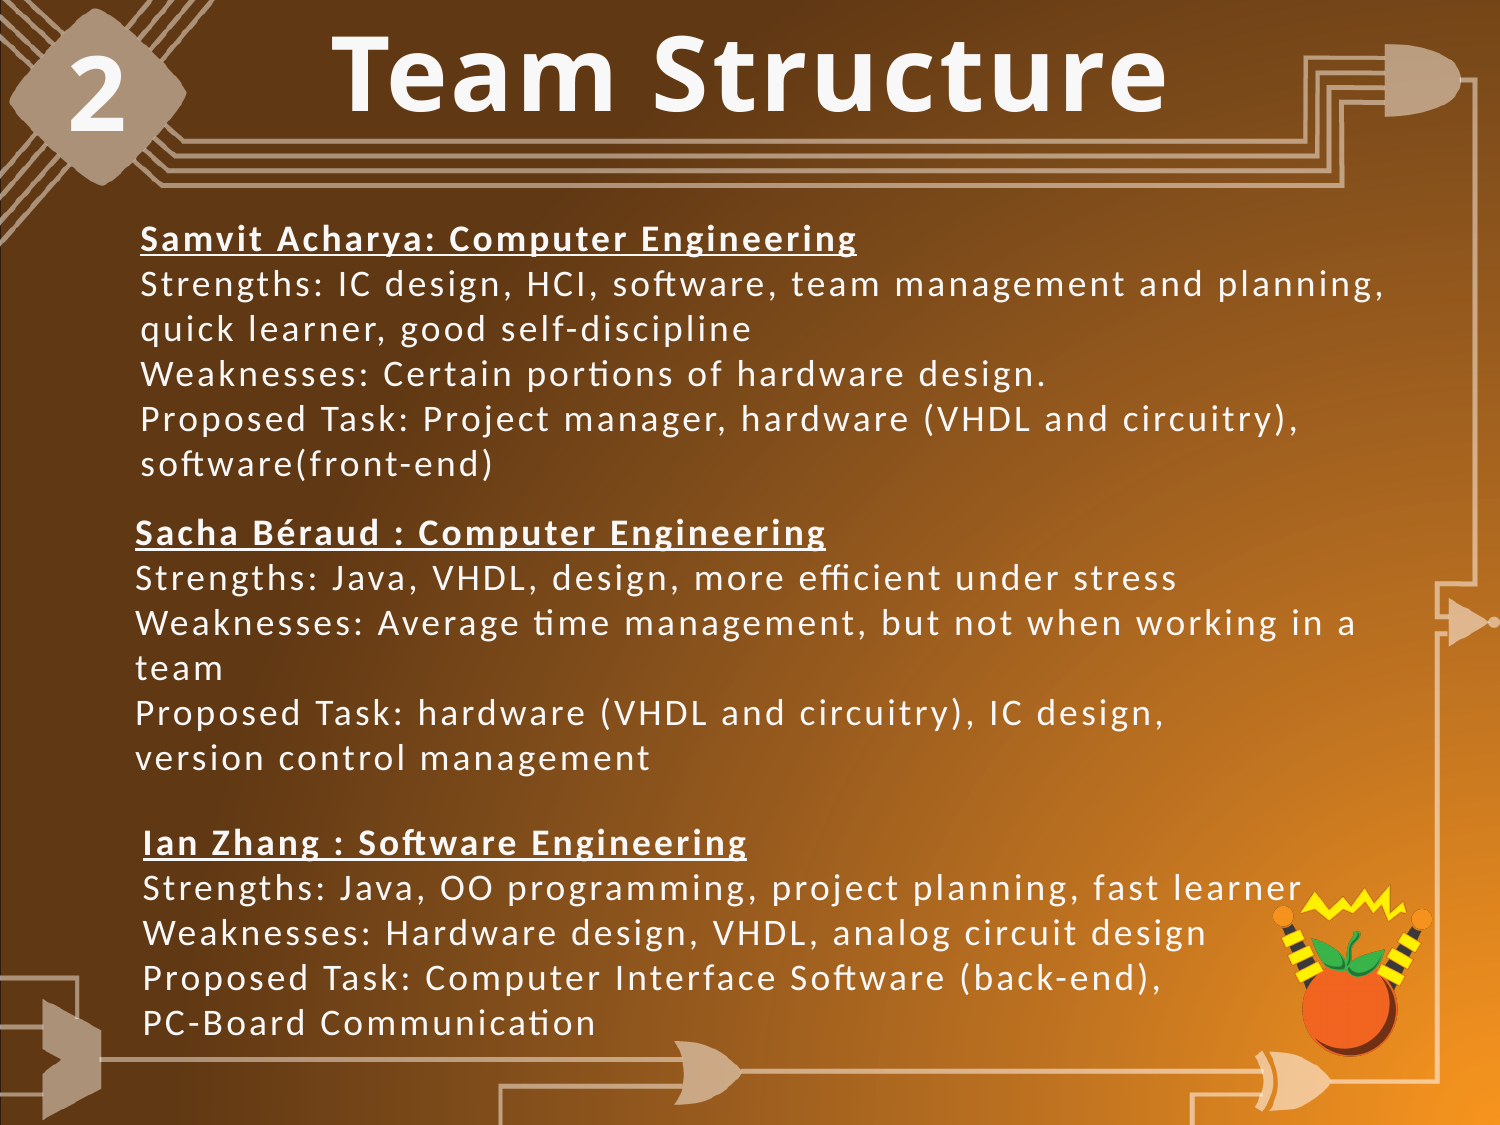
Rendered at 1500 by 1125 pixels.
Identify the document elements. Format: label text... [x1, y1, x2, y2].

text_box Ian Zhang : Software Engineering Strengths: Java, OO programming, project planning, fast learner Weaknesses: Hardware design, VHDL, analog circuit design Proposed Task: Computer Interface Software (back-end), PC-Board Communication [128, 811, 1319, 1051]
text_box 2 [42, 19, 153, 161]
picture [0, 0, 1500, 1125]
text_box Sacha Béraud : Computer Engineering Strengths: Java, VHDL, design, more efficient under stress Weaknesses: Average time management, but not when working in a team Proposed Task: hardware (VHDL and circuitry), IC design, version control management [120, 501, 1388, 786]
text_box Samvit Acharya: Computer Engineering Strengths: IC design, HCI, software, team management and planning, quick learner, good self-discipline Weaknesses: Certain portions of hardware design. Proposed Task: Project manager, hardware (VHDL and circuitry), software(front-end) [125, 206, 1404, 492]
title Team Structure [232, 0, 1268, 187]
